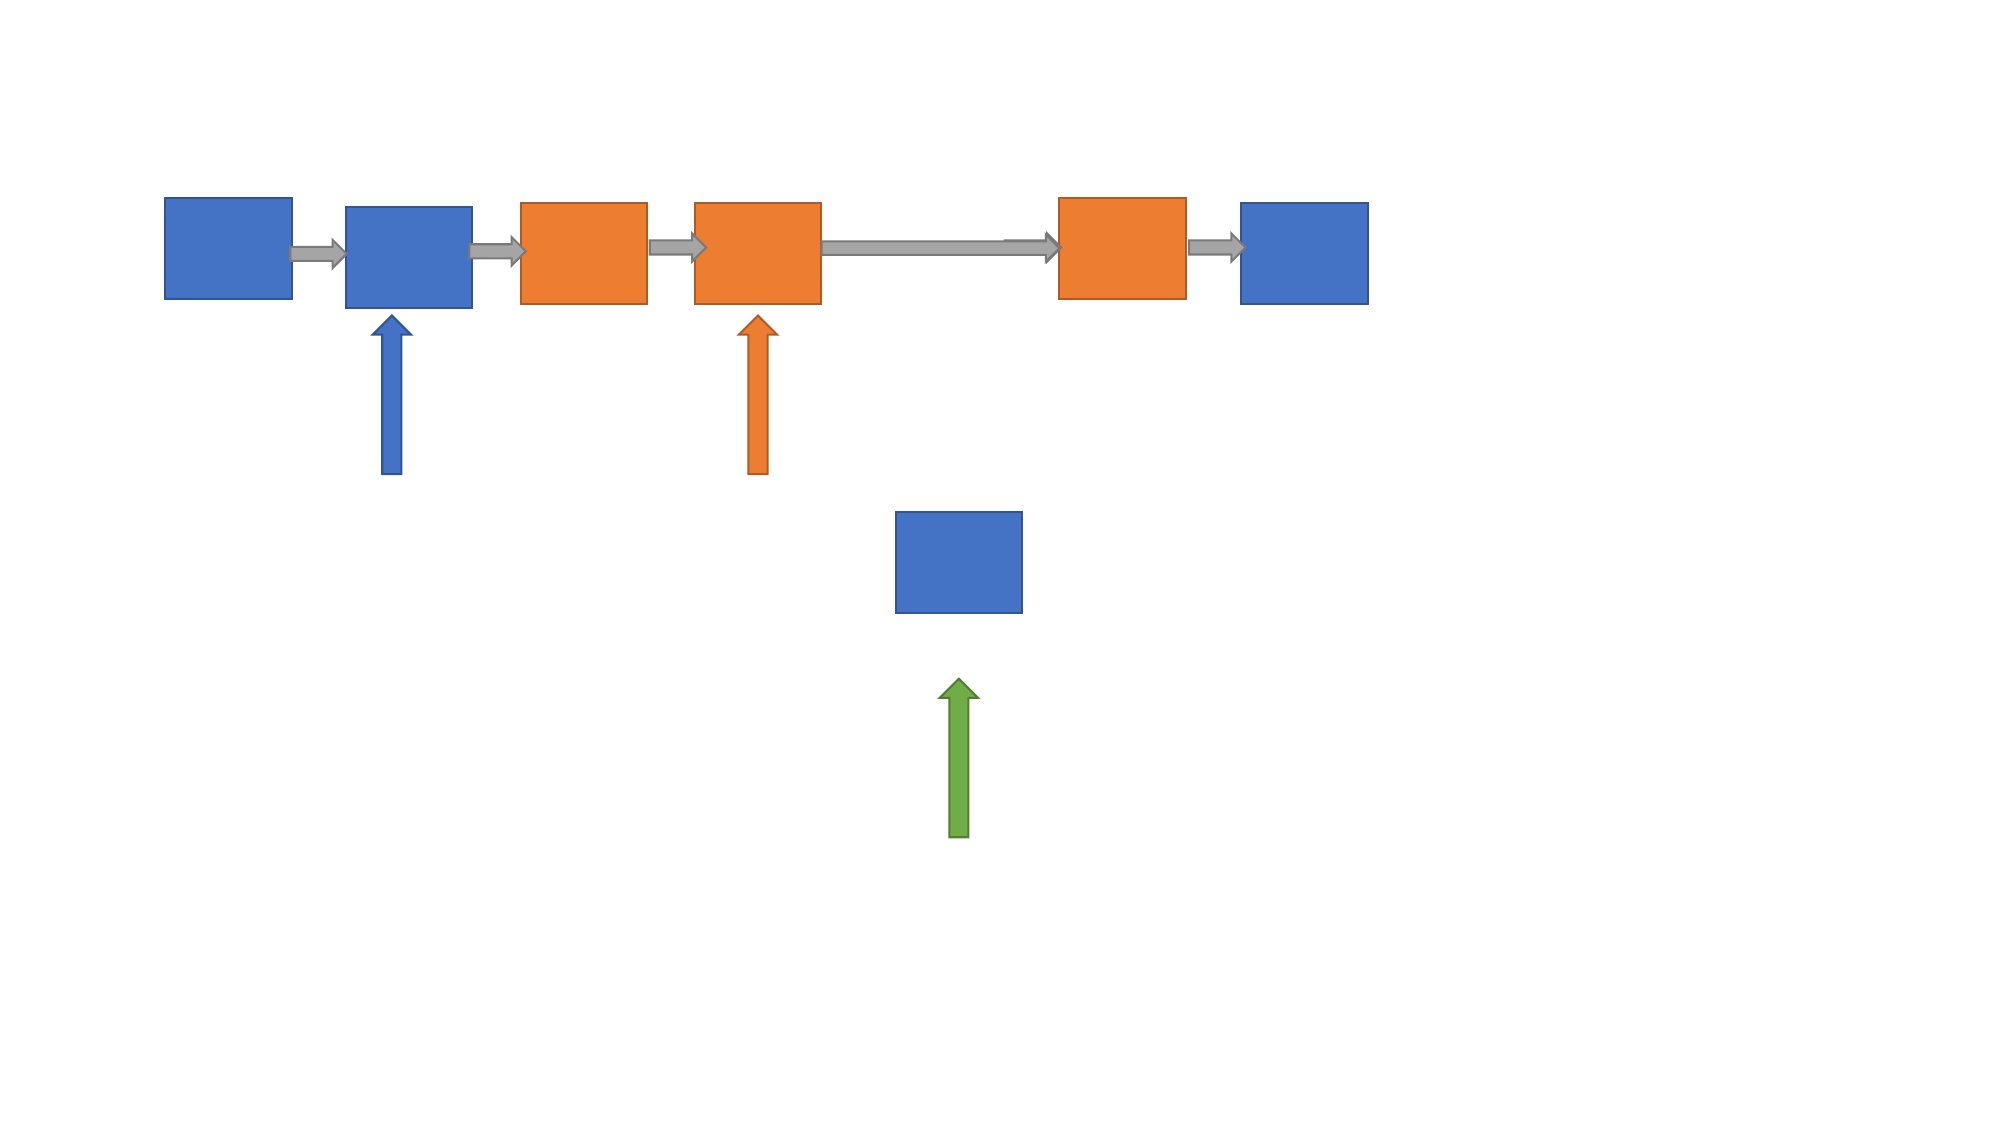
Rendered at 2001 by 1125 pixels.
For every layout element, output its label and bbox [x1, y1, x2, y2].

text_box [1188, 230, 1247, 265]
text_box [289, 237, 349, 271]
text_box [648, 230, 708, 265]
text_box [370, 314, 414, 476]
text_box [1240, 202, 1369, 305]
text_box [895, 511, 1023, 614]
text_box [164, 197, 293, 300]
text_box [520, 202, 648, 305]
text_box [937, 677, 981, 839]
text_box [1058, 197, 1187, 300]
text_box [345, 206, 473, 309]
text_box [820, 232, 1061, 265]
text_box [736, 314, 780, 476]
text_box [694, 202, 822, 305]
text_box [468, 234, 528, 268]
